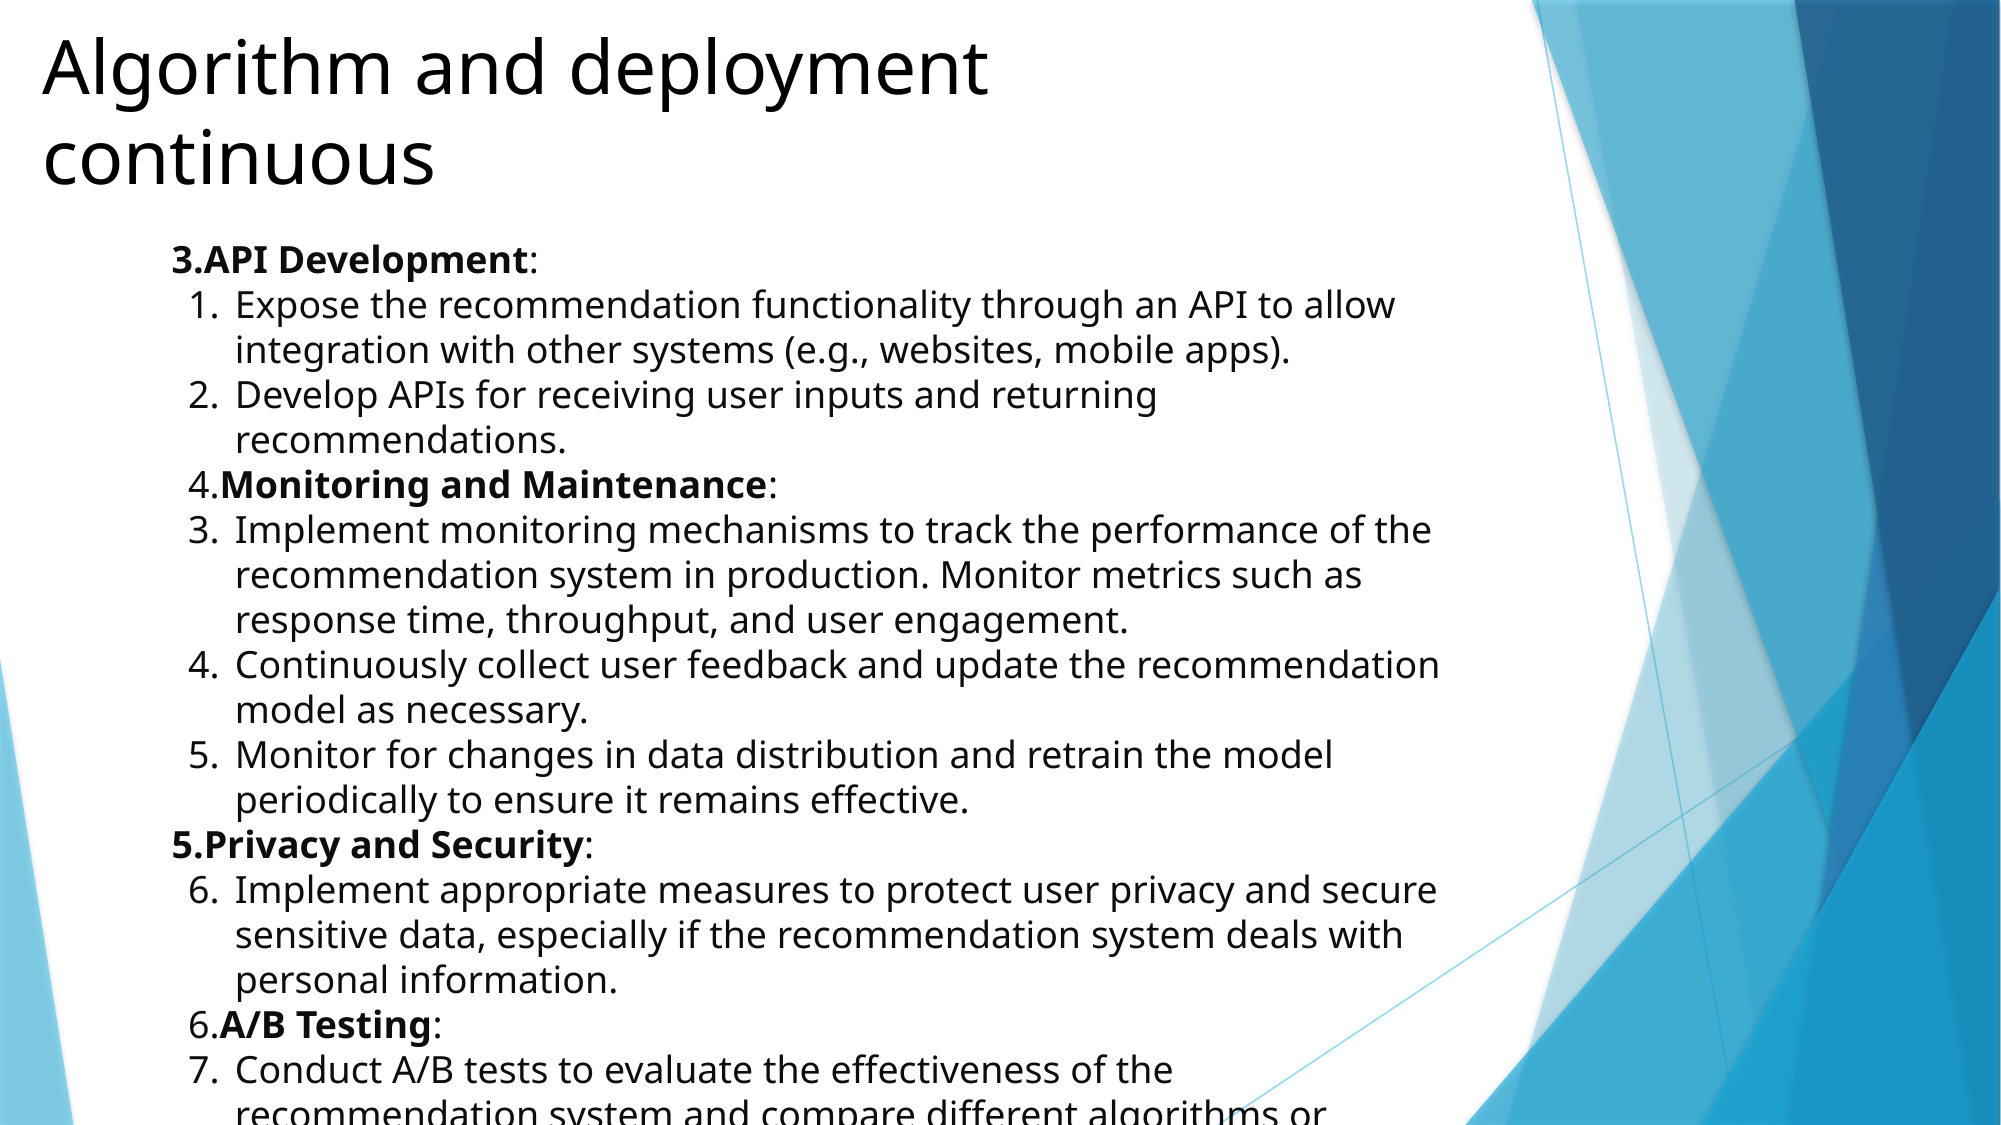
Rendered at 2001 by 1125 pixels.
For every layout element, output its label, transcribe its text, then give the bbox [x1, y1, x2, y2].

title Algorithm and deployment continuous [27, 11, 1438, 229]
text_box 3.API Development: Expose the recommendation functionality through an API to allow integration with other systems (e.g., websites, mobile apps). Develop APIs for receiving user inputs and returning recommendations. 4.Monitoring and Maintenance: Implement monitoring mechanisms to track the performance of the recommendation system in production. Monitor metrics such as response time, throughput, and user engagement. Continuously collect user feedback and update the recommendation model as necessary. Monitor for changes in data distribution and retrain the model periodically to ensure it remains effective. 5.Privacy and Security: Implement appropriate measures to protect user privacy and secure sensitive data, especially if the recommendation system deals with personal information. 6.A/B Testing: Conduct A/B tests to evaluate the effectiveness of the recommendation system and compare different algorithms or configurations [98, 228, 1481, 1125]
